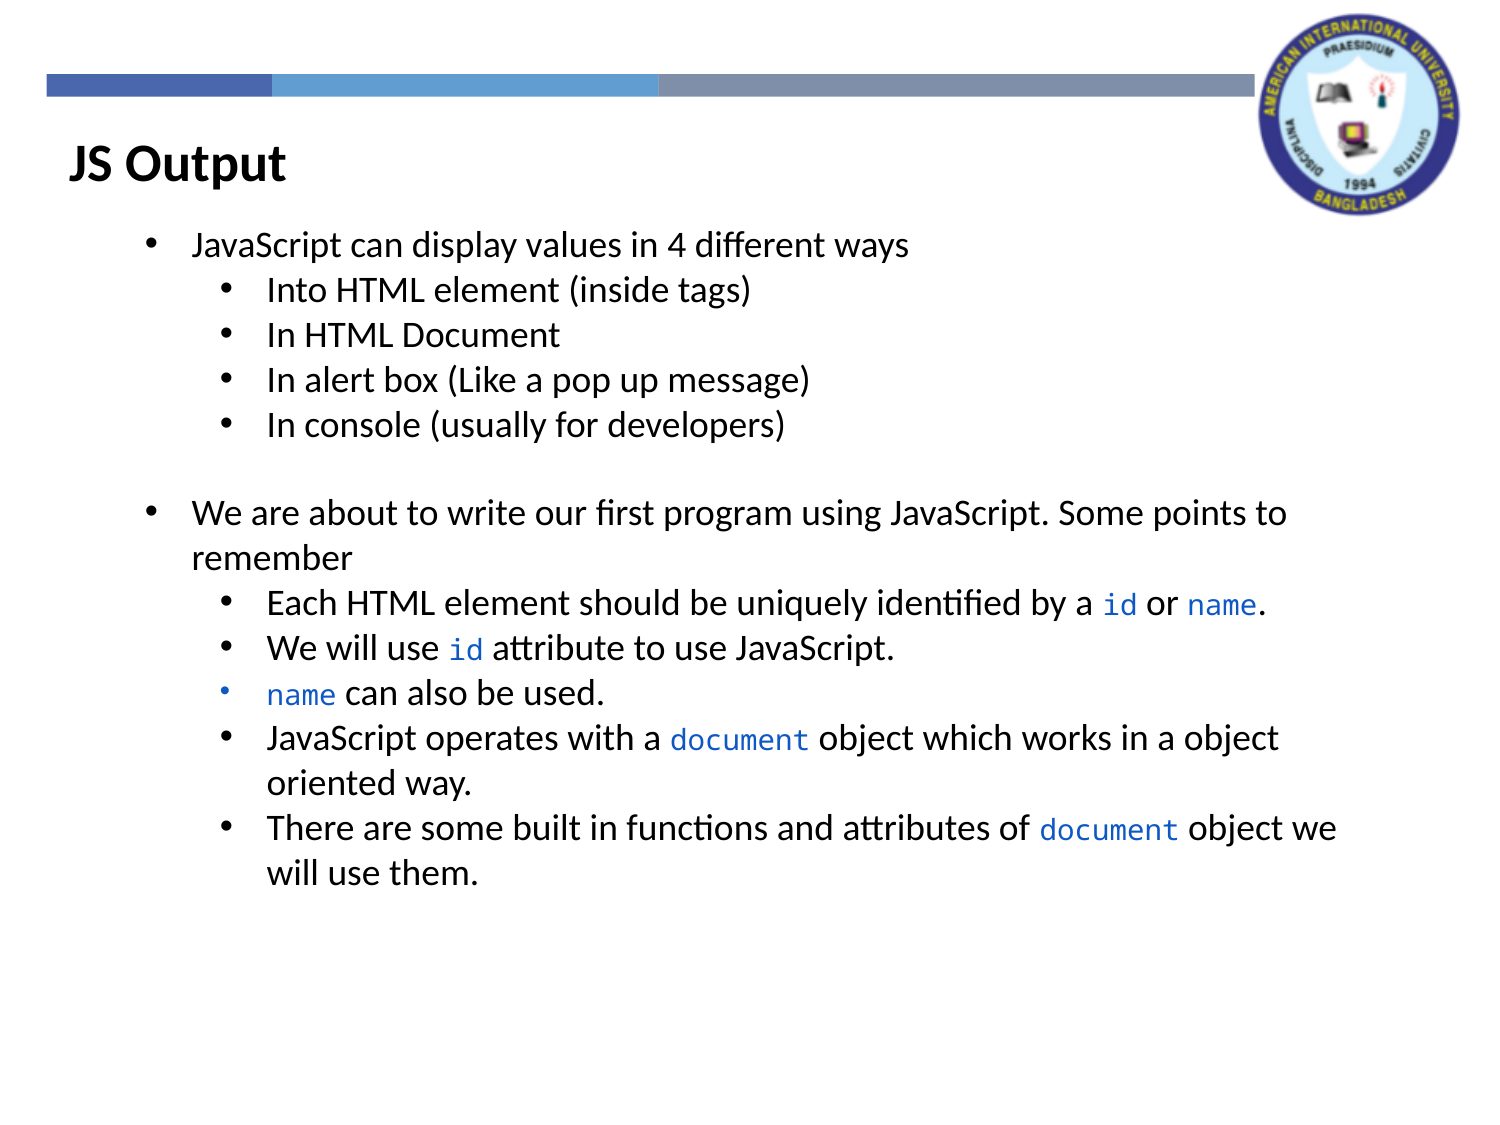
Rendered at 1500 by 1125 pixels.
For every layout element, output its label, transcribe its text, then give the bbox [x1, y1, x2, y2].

text_box JavaScript can display values in 4 different ways Into HTML element (inside tags) In HTML Document In alert box (Like a pop up message) In console (usually for developers) [55, 212, 1388, 480]
picture [1254, 9, 1465, 221]
text_box We are about to write our first program using JavaScript. Some points to remember Each HTML element should be uniquely identified by a id or name. We will use id attribute to use JavaScript. name can also be used. JavaScript operates with a document object which works in a object oriented way. There are some built in functions and attributes of document object we will use them. [55, 480, 1388, 991]
text_box JS Output [55, 119, 1129, 201]
